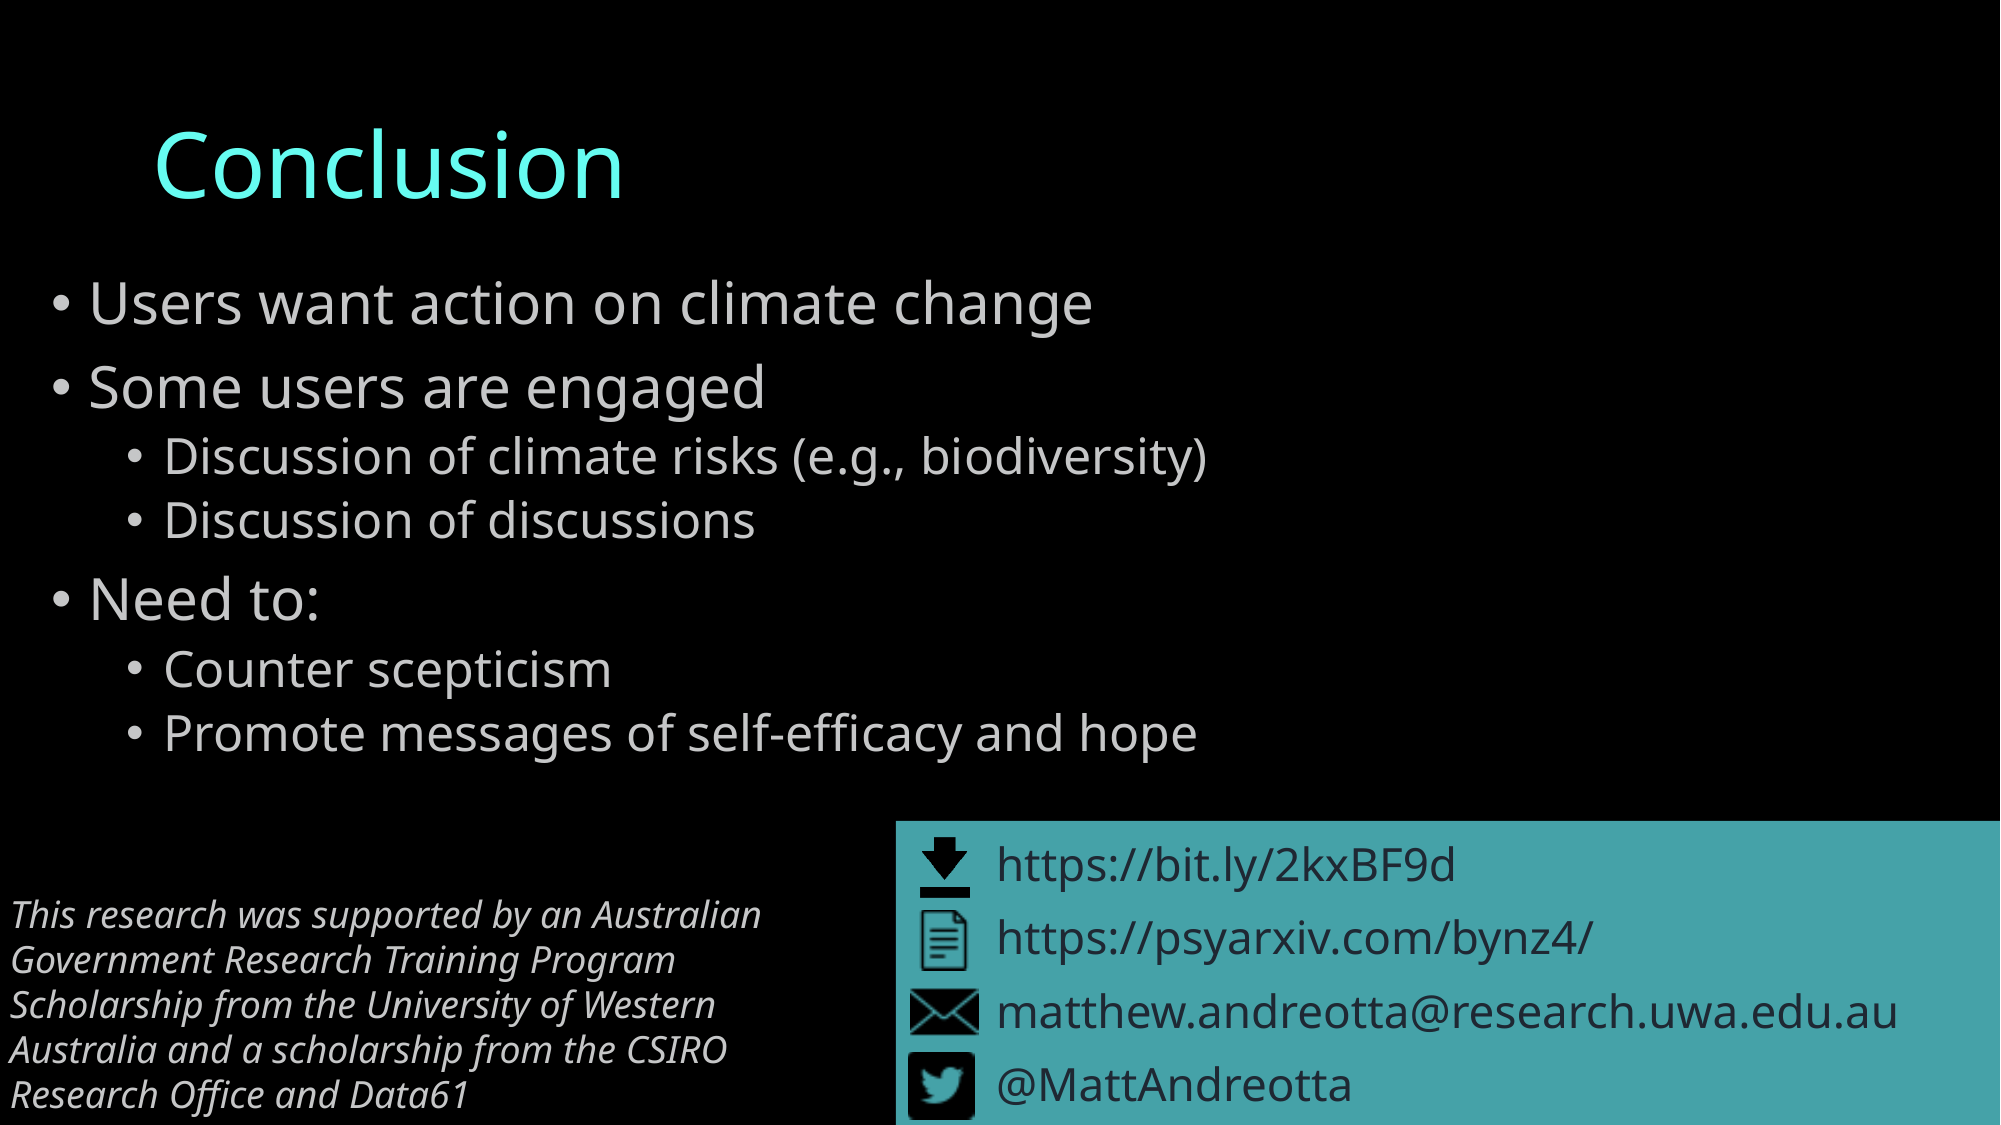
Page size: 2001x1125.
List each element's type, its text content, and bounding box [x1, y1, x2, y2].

text_box [895, 820, 2000, 1125]
text_box @MattAndreotta [981, 1060, 2000, 1113]
picture [883, 806, 1006, 971]
picture [907, 1052, 975, 1120]
text_box https://psyarxiv.com/bynz4/ [981, 913, 1755, 967]
text_box https://bit.ly/2kxBF9d [1006, 840, 1755, 894]
list Users want action on climate change Some users are engaged Discussion of climate risks (e.g., biodiversity) Discussion of discussions Need to: Counter scepticism Promote messages of self-efficacy and hope [36, 266, 1968, 796]
title Conclusion [137, 59, 1863, 266]
text_box matthew.andreotta@research.uwa.edu.au [981, 987, 2000, 1040]
text_box This research was supported by an Australian Government Research Training Program Scholarship from the University of Western Australia and a scholarship from the CSIRO Research Office and Data61 [0, 884, 888, 1124]
picture [910, 978, 979, 1048]
